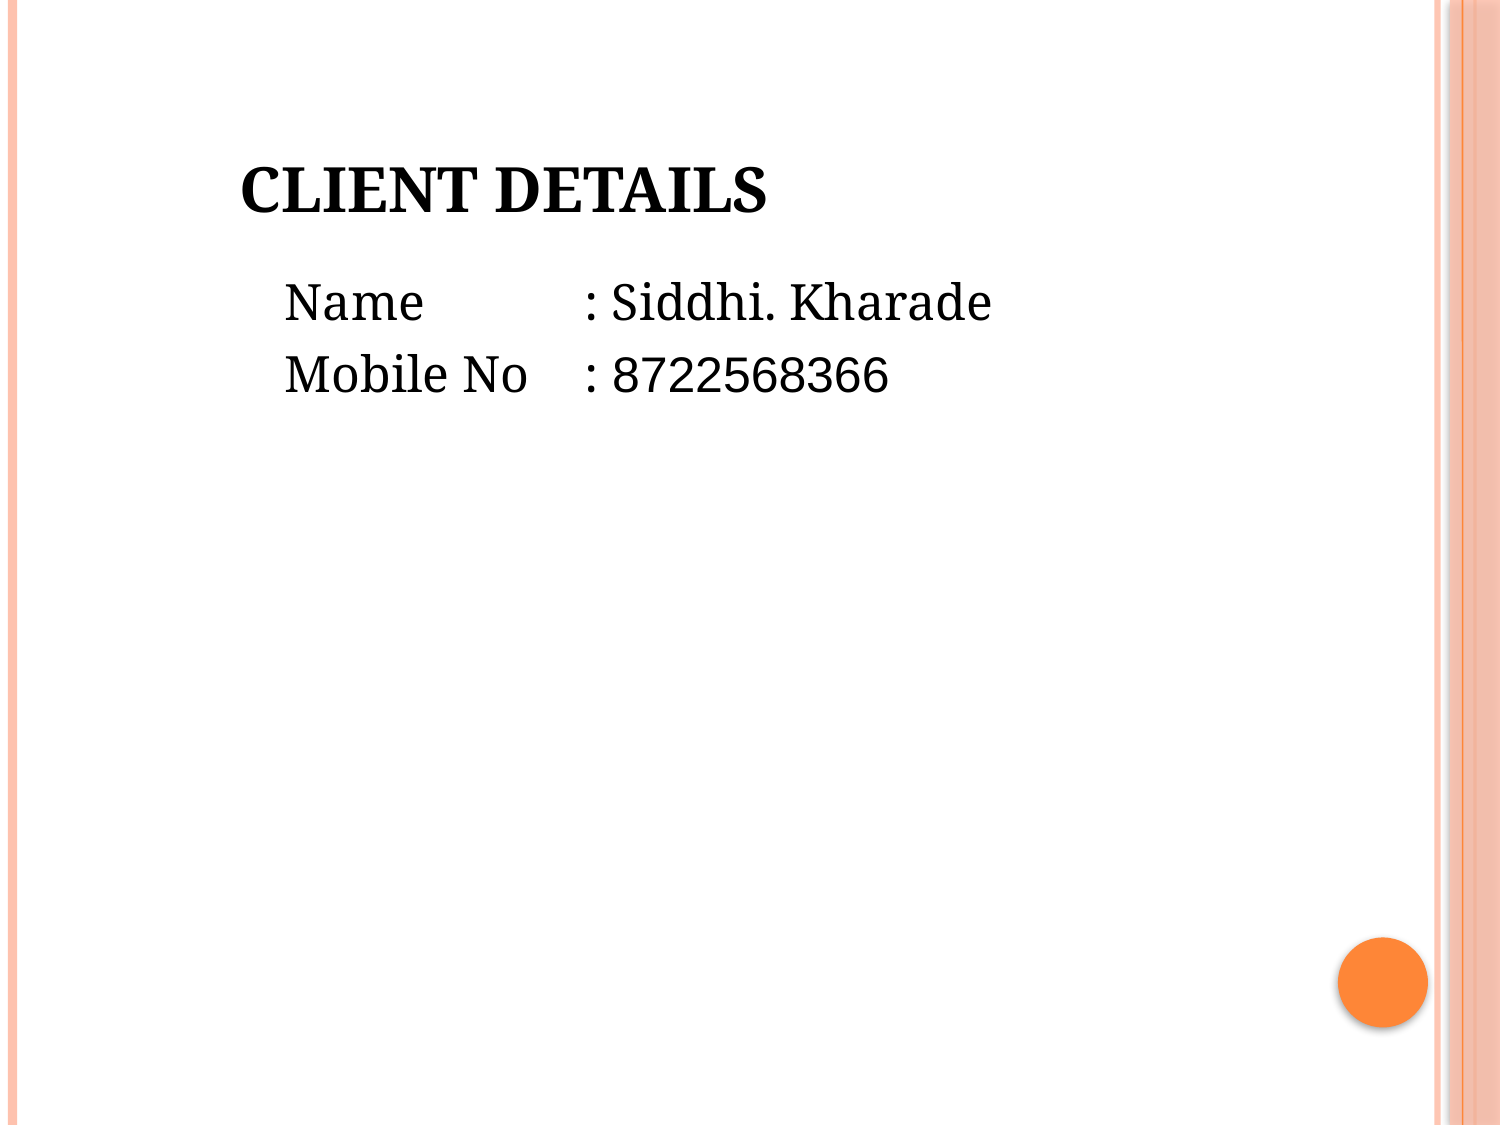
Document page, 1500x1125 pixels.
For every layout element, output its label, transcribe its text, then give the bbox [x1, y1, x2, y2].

title client details [75, 45, 1300, 233]
list Name : Siddhi. Kharade Mobile No : 8722568366 [75, 262, 1300, 1062]
